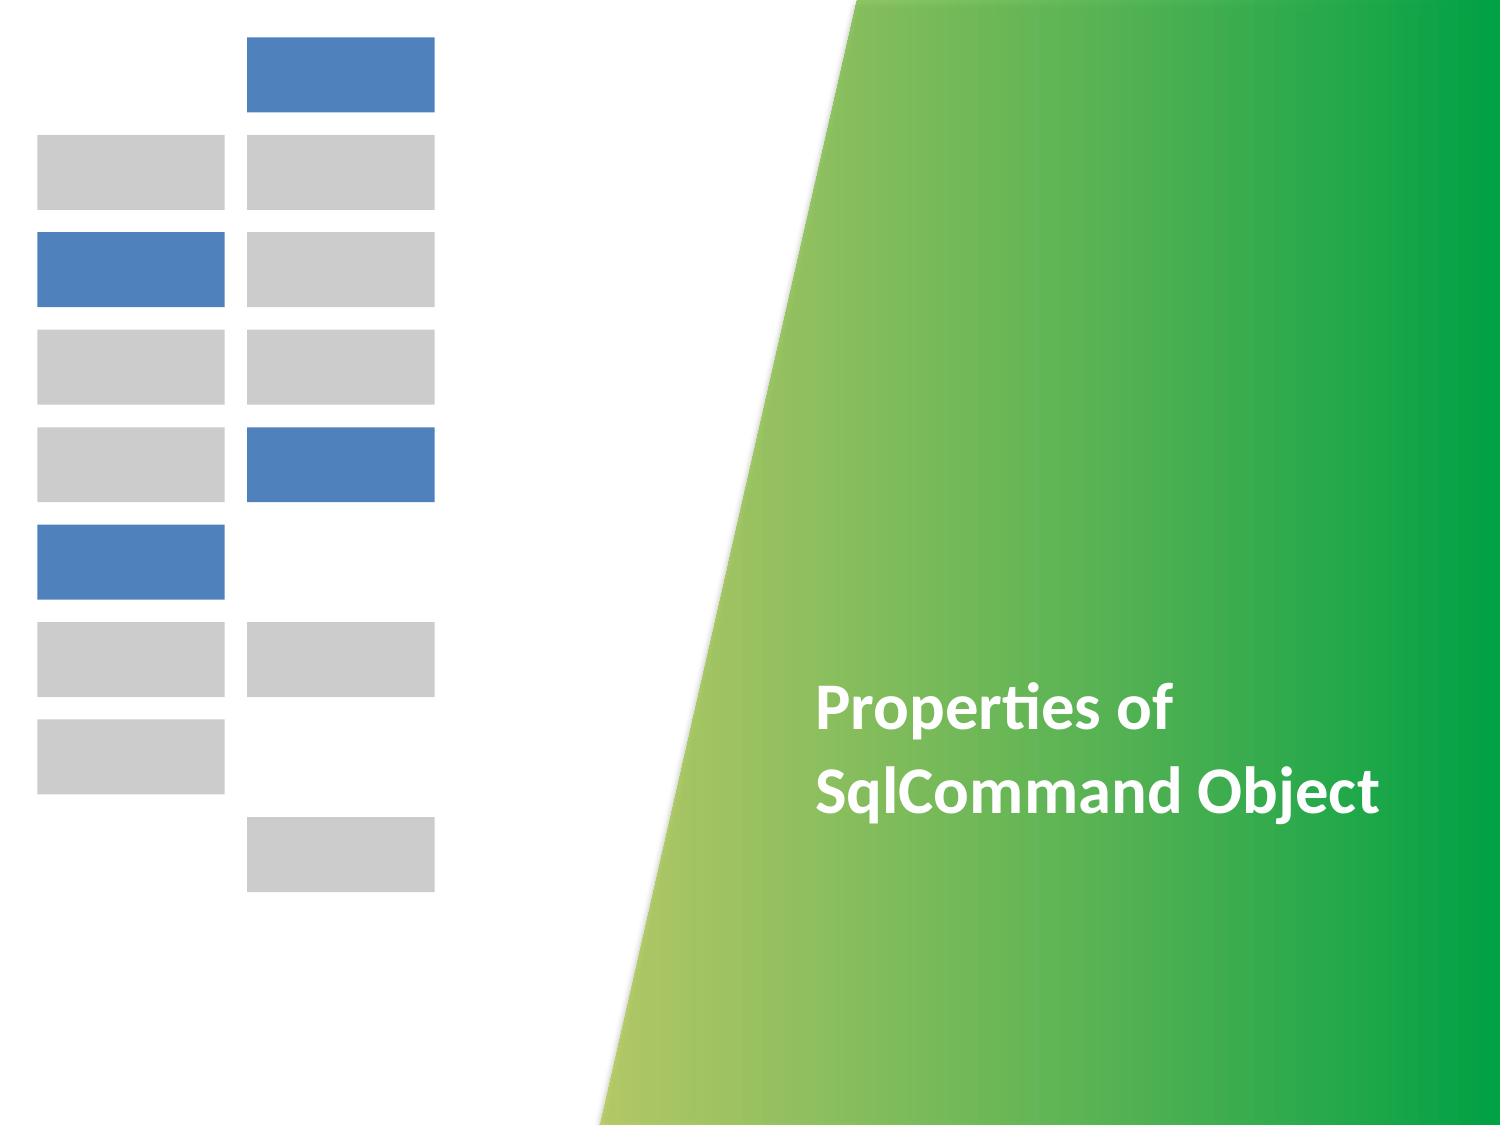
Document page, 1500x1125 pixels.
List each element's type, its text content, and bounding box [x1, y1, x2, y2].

title Properties of SqlCommand Object [814, 54, 1477, 835]
